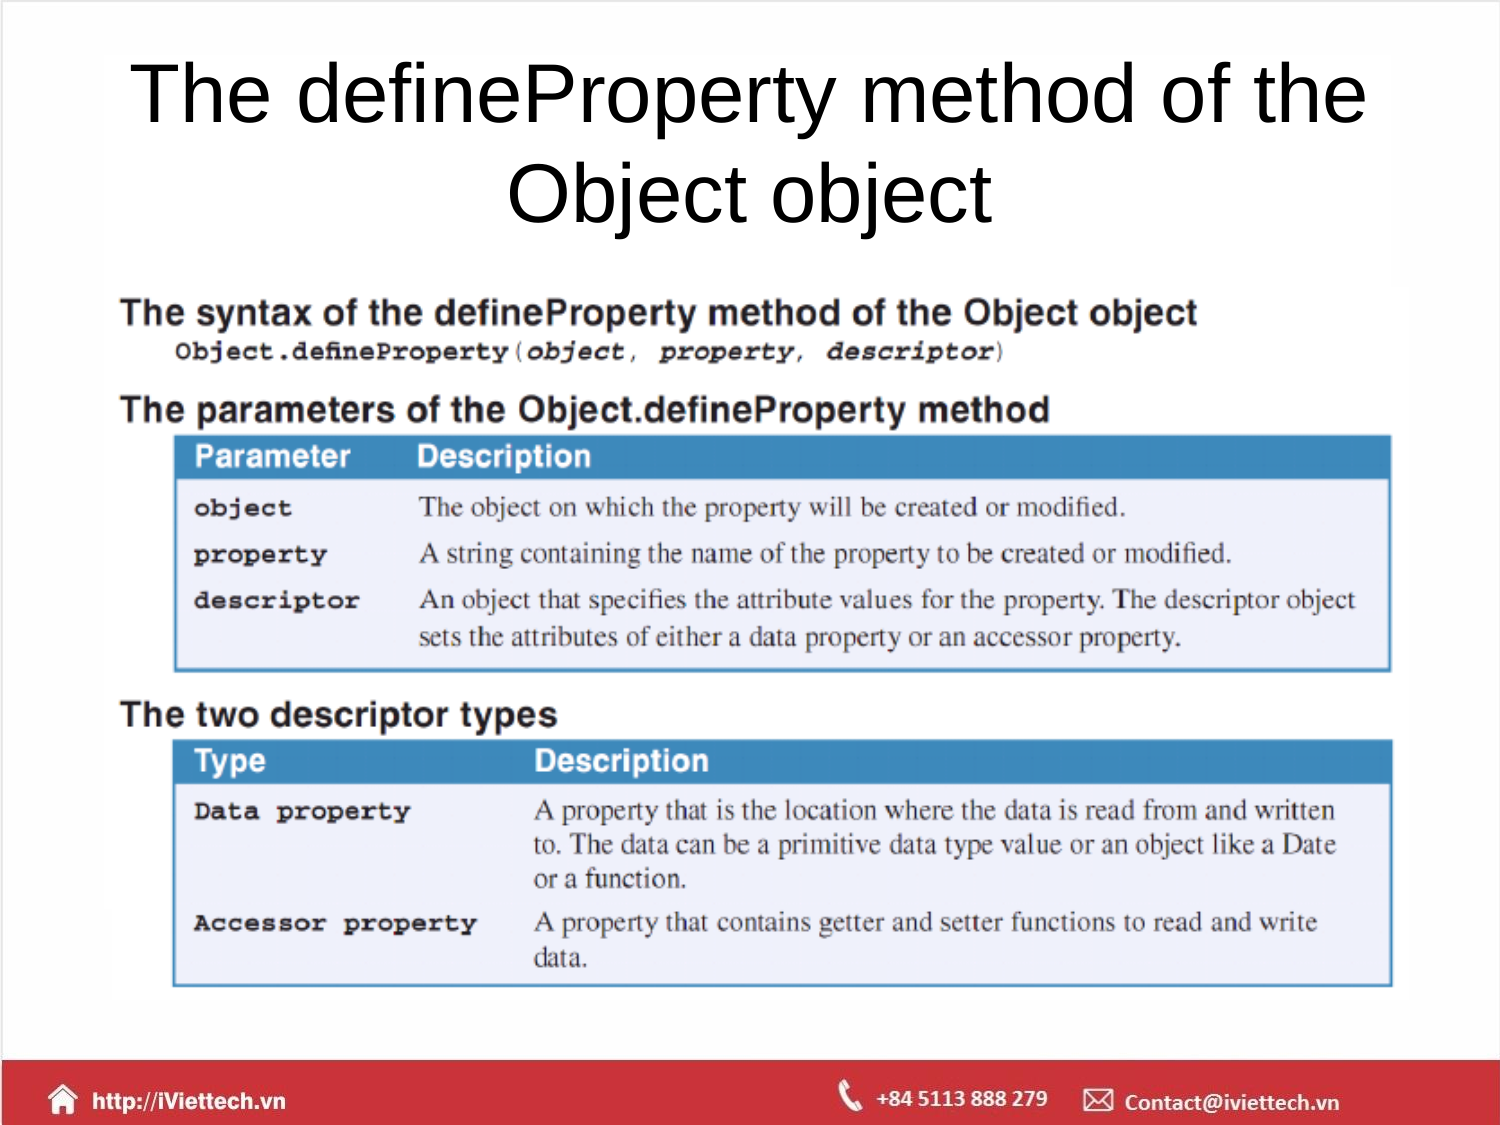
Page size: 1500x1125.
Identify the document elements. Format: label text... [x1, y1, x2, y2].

picture [0, 0, 1500, 1125]
title The defineProperty method of the Object object [75, 45, 1425, 233]
